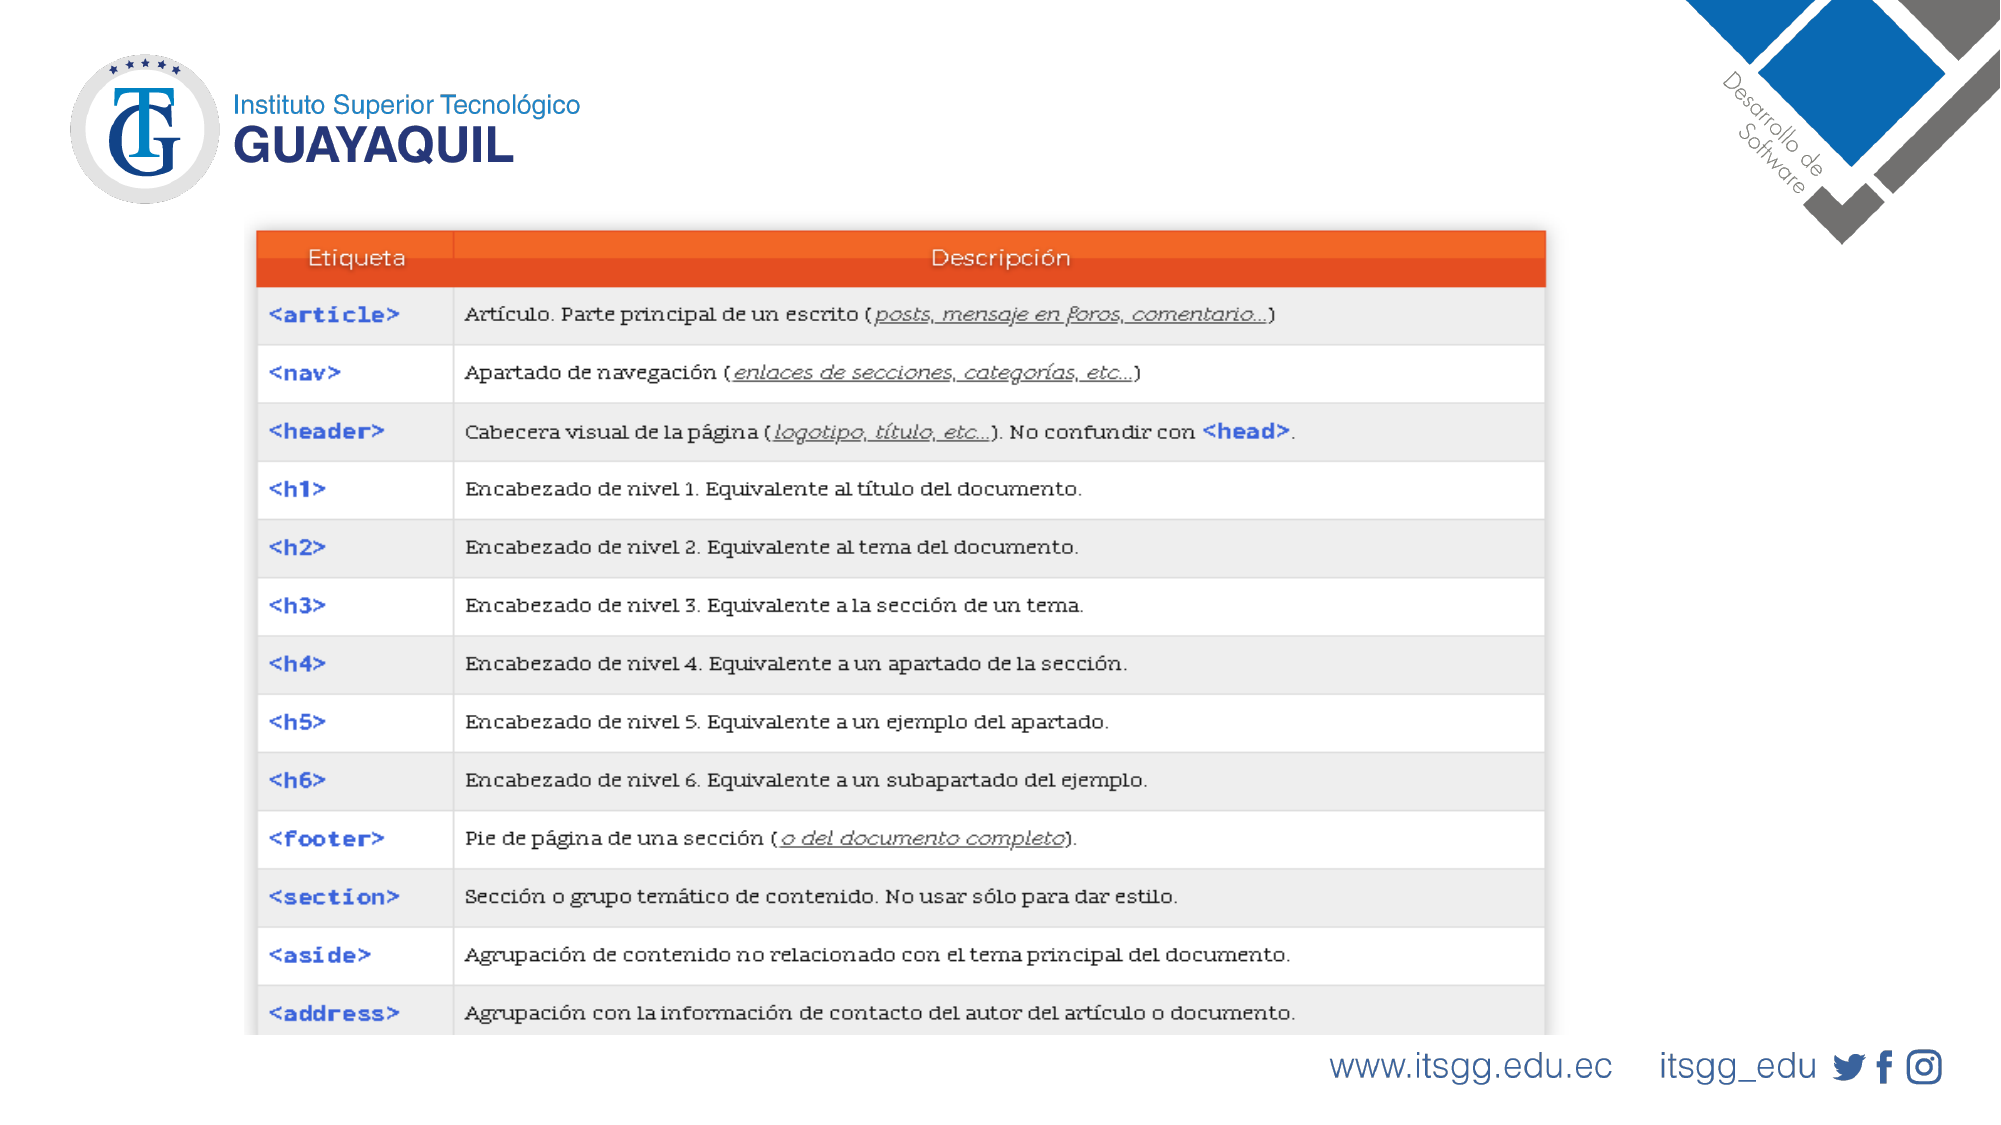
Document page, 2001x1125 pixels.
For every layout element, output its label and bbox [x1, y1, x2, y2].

picture [0, 0, 2000, 1125]
list [243, 211, 1571, 1035]
